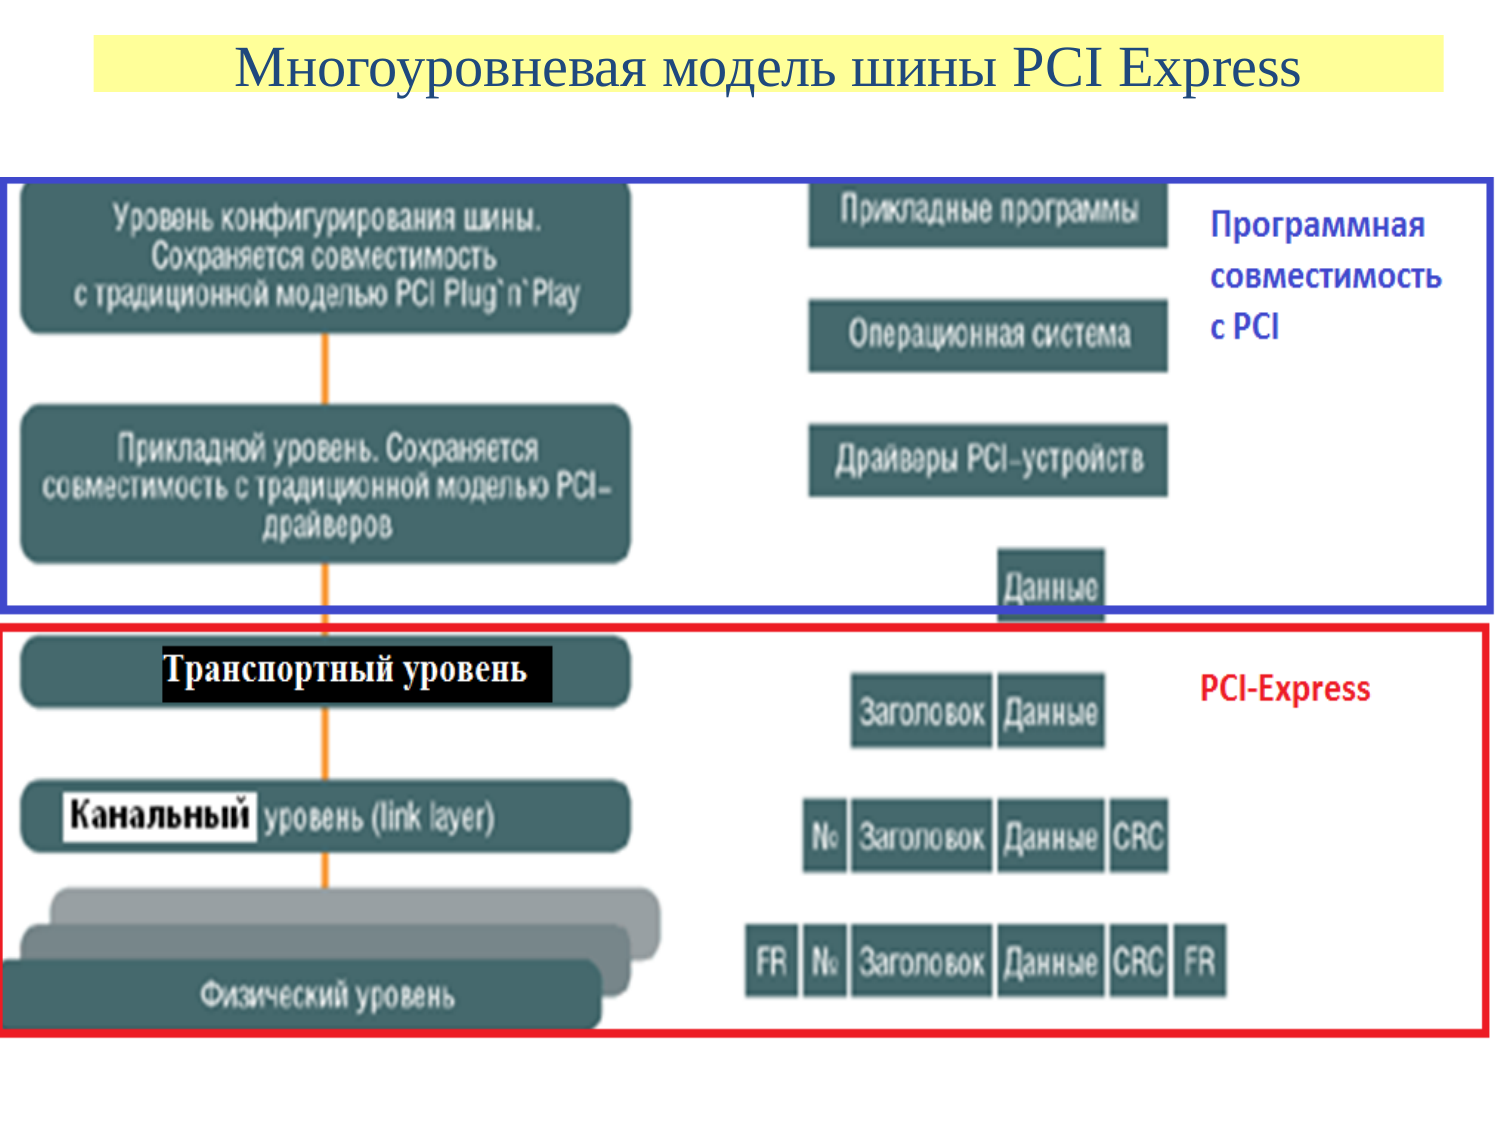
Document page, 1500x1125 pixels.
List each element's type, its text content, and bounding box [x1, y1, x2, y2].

text_box Многоуровневая модель шины PCI Express [93, 35, 1444, 92]
picture [0, 177, 1500, 1048]
